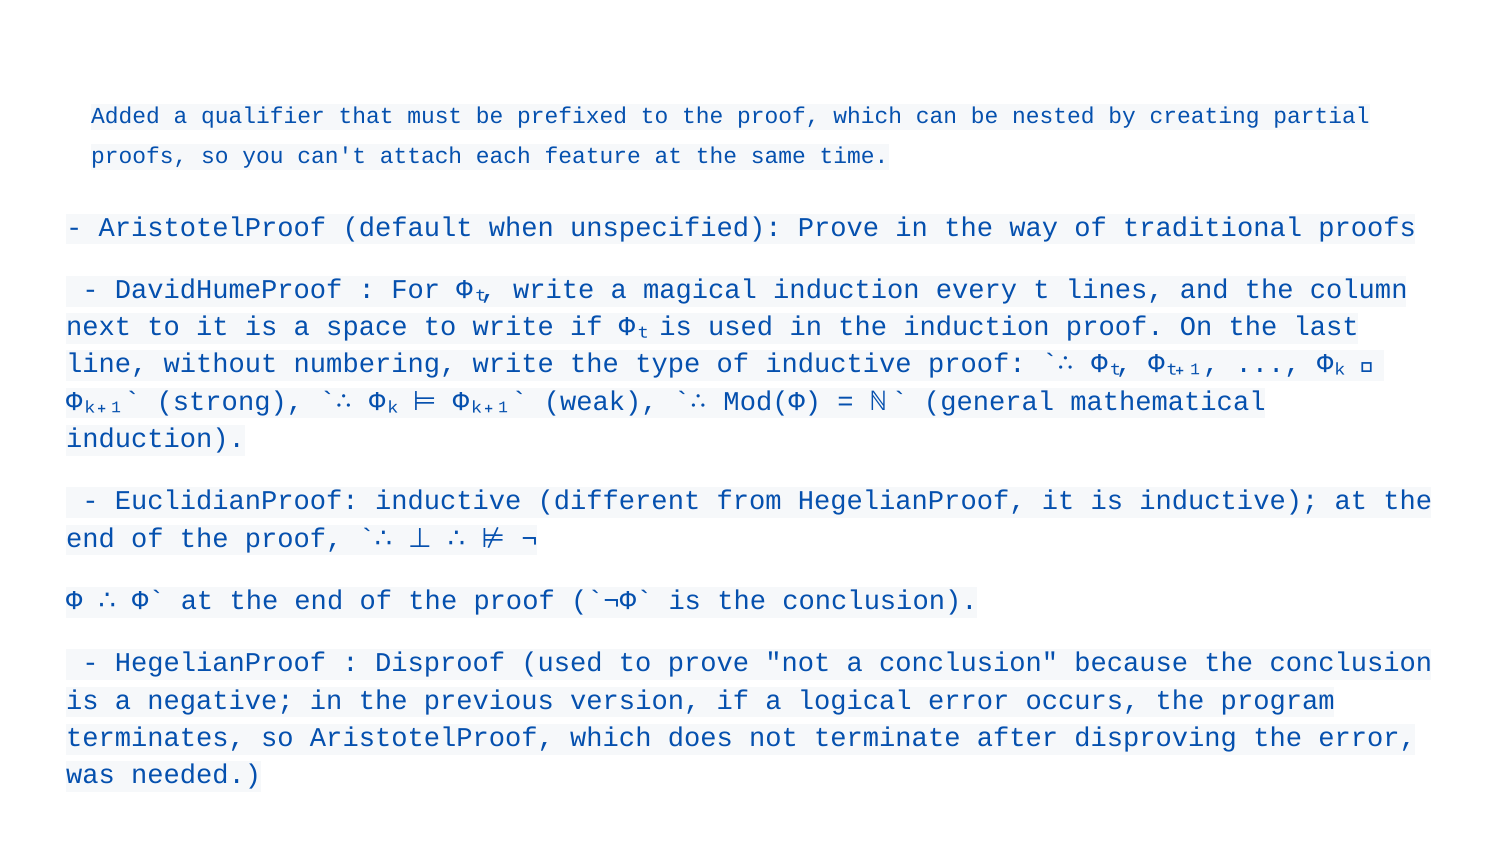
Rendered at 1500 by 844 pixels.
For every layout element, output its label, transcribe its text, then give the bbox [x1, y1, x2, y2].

title Added a qualifier that must be prefixed to the proof, which can be nested by creating partial proofs, so you can't attach each feature at the same time. [51, 72, 1449, 167]
list - AristotelProof (default when unspecified): Prove in the way of traditional proofs - DavidHumeProof : For Φₜ, write a magical induction every t lines, and the column next to it is a space to write if Φₜ is used in the induction proof. On the last line, without numbering, write the type of inductive proof: `∴ Φₜ, Φₜ₊₁, ..., Φₖ ⊨ Φₖ₊₁` (strong), `∴ Φₖ ⊨ Φₖ₊₁` (weak), `∴ Mod(Φ) = ℕ` (general mathematical induction). - EuclidianProof: inductive (different from HegelianProof, it is inductive); at the end of the proof, `∴ ⊥ ∴ ⊭ ¬ Φ ∴ Φ` at the end of the proof (`¬Φ` is the conclusion). - HegelianProof : Disproof (used to prove "not a conclusion" because the conclusion is a negative; in the previous version, if a logical error occurs, the program terminates, so AristotelProof, which does not terminate after disproving the error, was needed.) [51, 189, 1449, 750]
